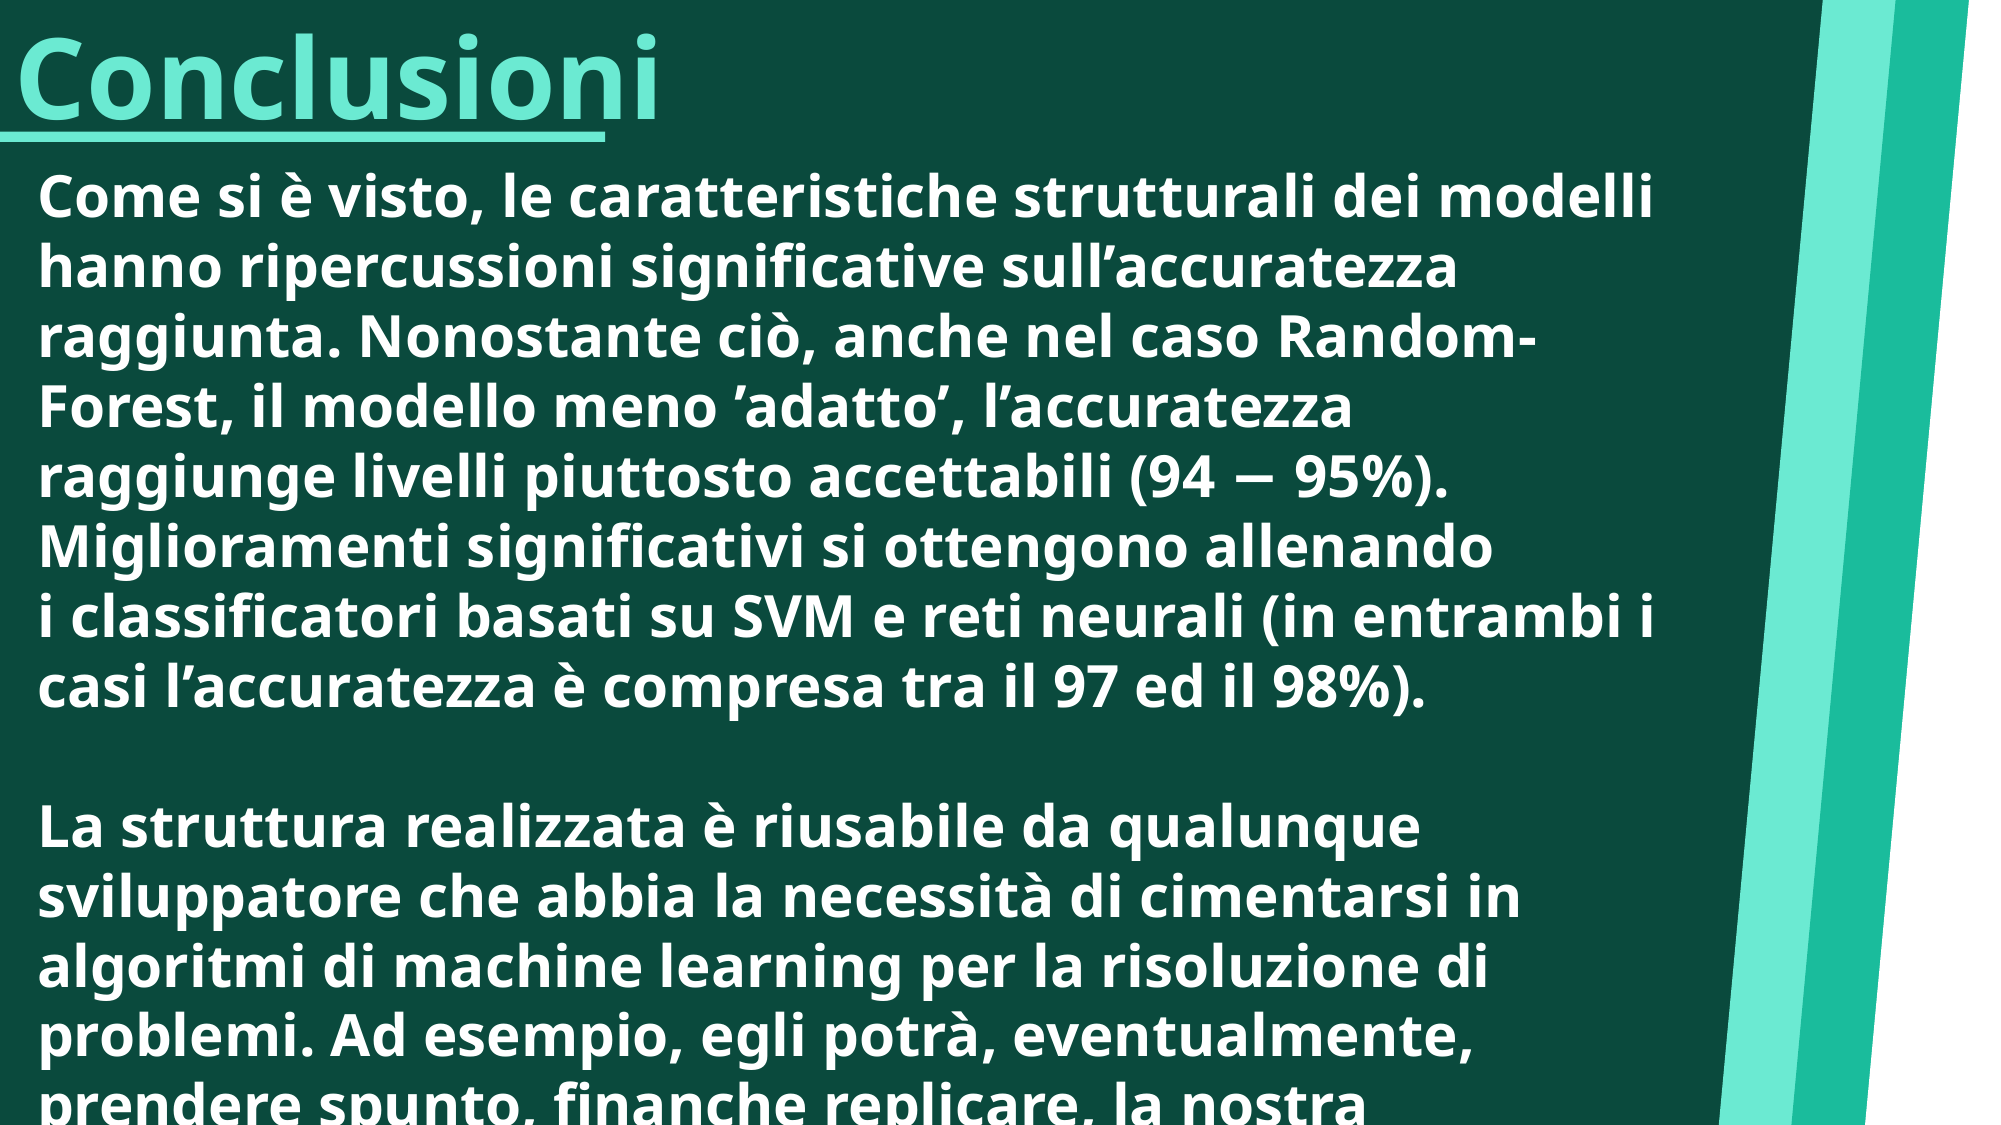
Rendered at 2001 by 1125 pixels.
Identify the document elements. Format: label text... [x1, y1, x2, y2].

text_box Conclusioni [0, 0, 1153, 150]
text_box [0, 129, 607, 144]
text_box Come si è visto, le caratteristiche strutturali dei modelli hanno ripercussioni significative sull’accuratezza raggiunta. Nonostante ciò, anche nel caso Random-Forest, il modello meno ’adatto’, l’accuratezza raggiunge livelli piuttosto accettabili (94 − 95%). Miglioramenti significativi si ottengono allenando i classificatori basati su SVM e reti neurali (in entrambi i casi l’accuratezza è compresa tra il 97 ed il 98%). La struttura realizzata è riusabile da qualunque sviluppatore che abbia la necessità di cimentarsi in algoritmi di machine learning per la risoluzione di problemi. Ad esempio, egli potrà, eventualmente, prendere spunto, finanche replicare, la nostra metodologia di preprocessing delle colonne, o anche, per quanto riguarda nella fase di analisi, fare riferimento a quanto da noi svolto (codice e/o metodologia) per l’utilizzo dei vari algoritmi di machine learning. [22, 151, 1679, 1125]
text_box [1769, 0, 2000, 1125]
